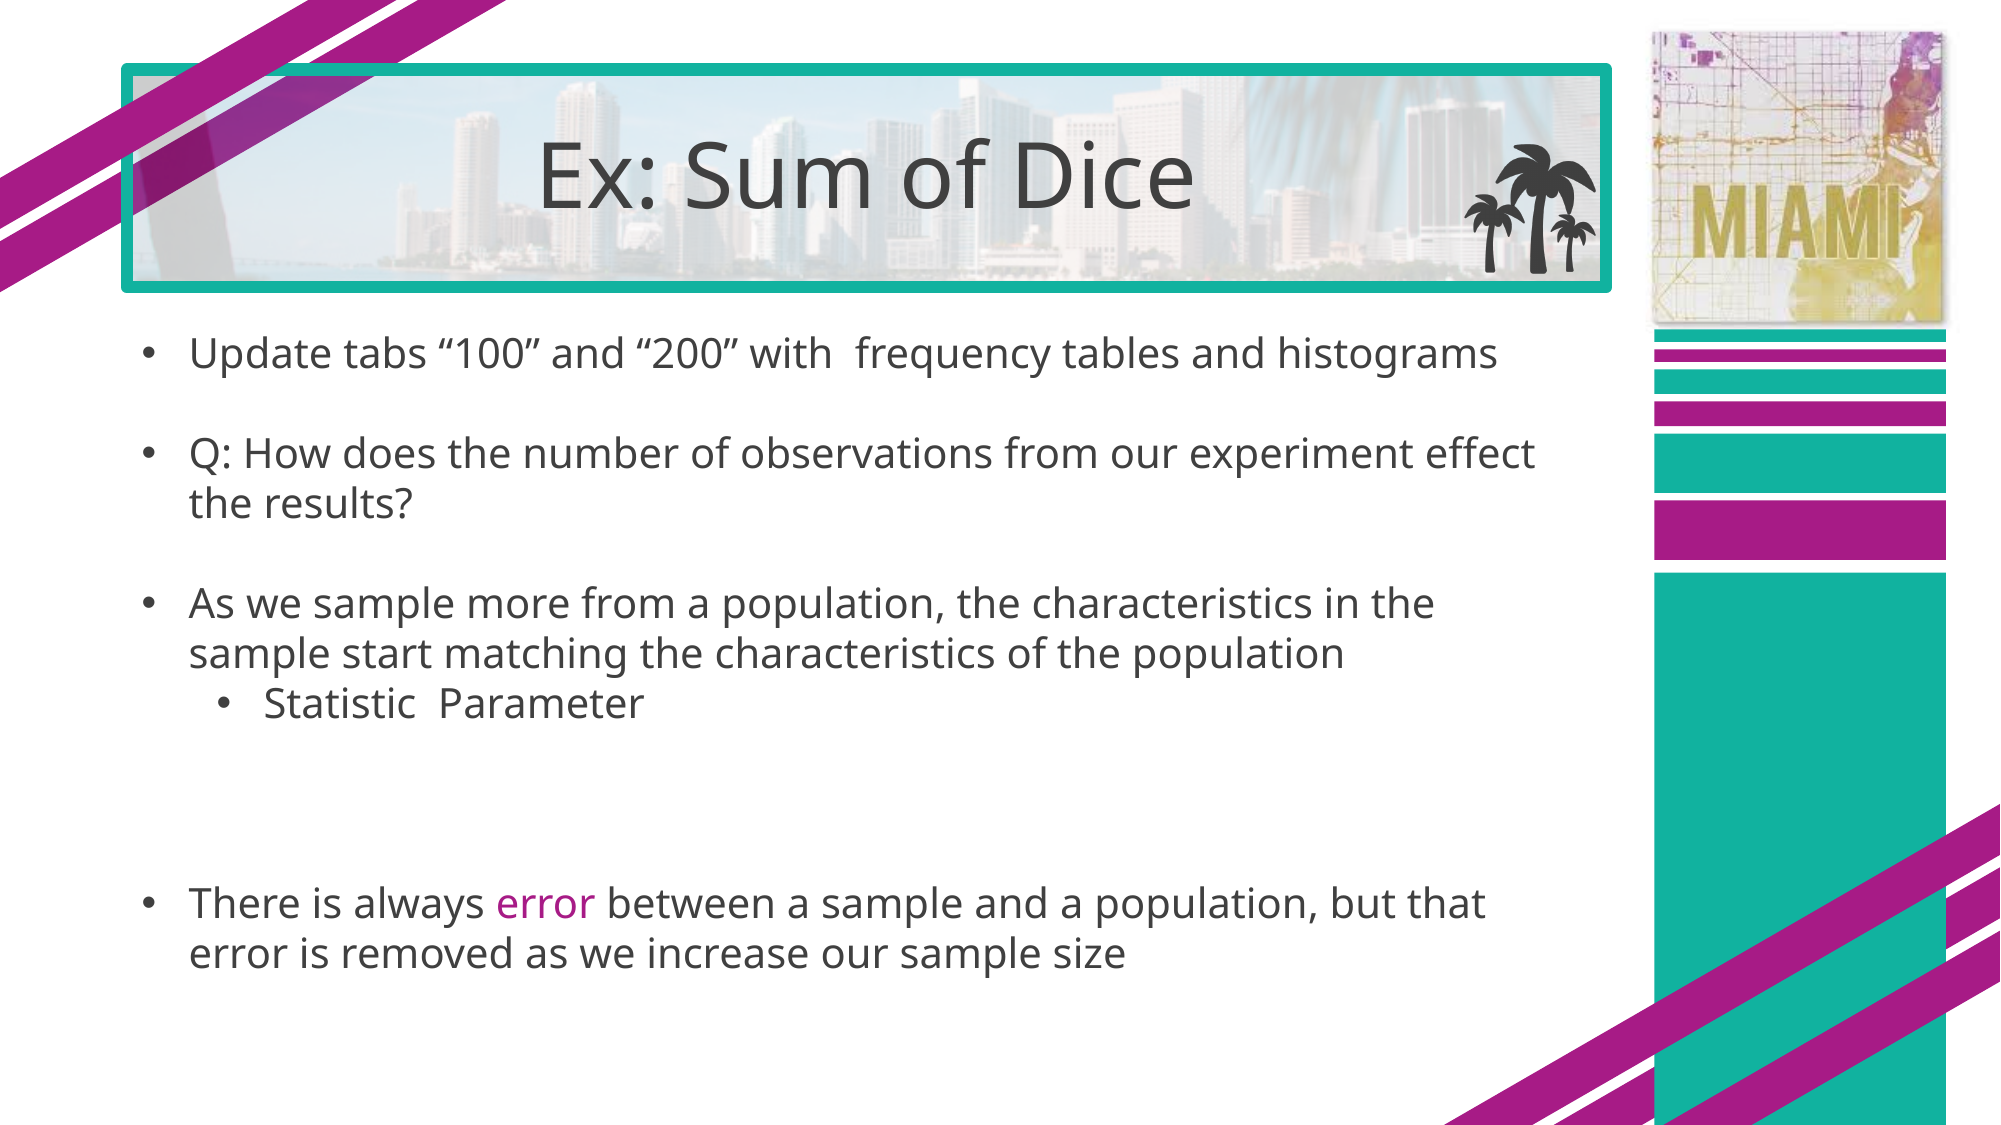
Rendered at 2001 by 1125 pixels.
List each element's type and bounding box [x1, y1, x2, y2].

text_box [1653, 499, 1947, 561]
text_box [181, 0, 399, 72]
text_box [0, 167, 126, 294]
text_box [1653, 433, 1947, 494]
text_box [1947, 866, 2000, 951]
text_box [1653, 572, 1947, 1002]
text_box [1661, 929, 2000, 1125]
text_box [1653, 888, 1947, 1125]
text_box [1551, 1066, 1653, 1125]
list [1621, 7, 1974, 360]
text_box [296, 0, 509, 69]
text_box [1653, 368, 1947, 395]
text_box [1653, 400, 1947, 427]
text_box [1441, 802, 2000, 1125]
picture [126, 72, 1621, 288]
text_box [0, 104, 126, 231]
